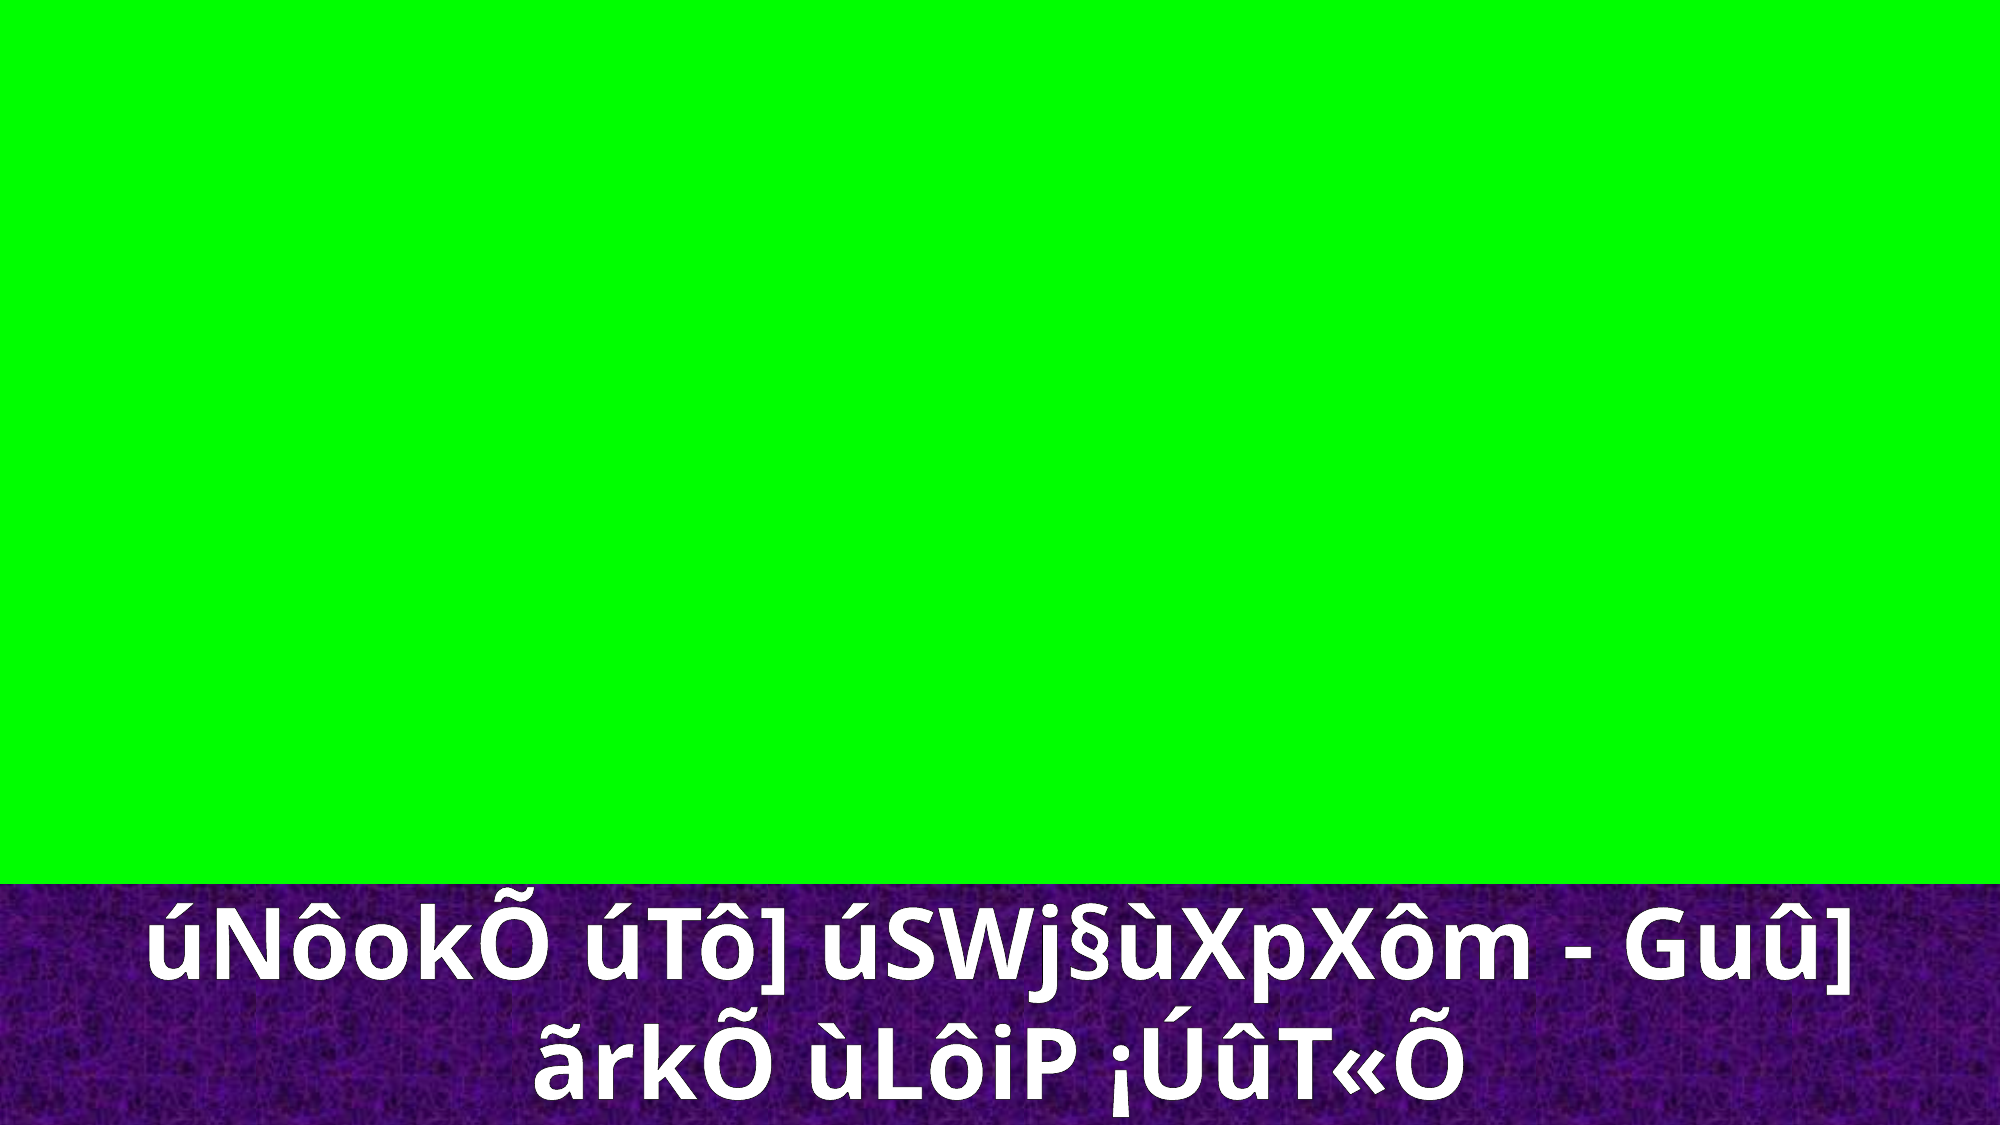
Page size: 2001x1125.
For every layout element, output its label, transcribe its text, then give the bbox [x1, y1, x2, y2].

text_box úNôokÕ úTô] úSWj§ùXpXôm - Guû] ãrkÕ ùLôiP ¡ÚûT«Õ [0, 872, 2000, 1125]
